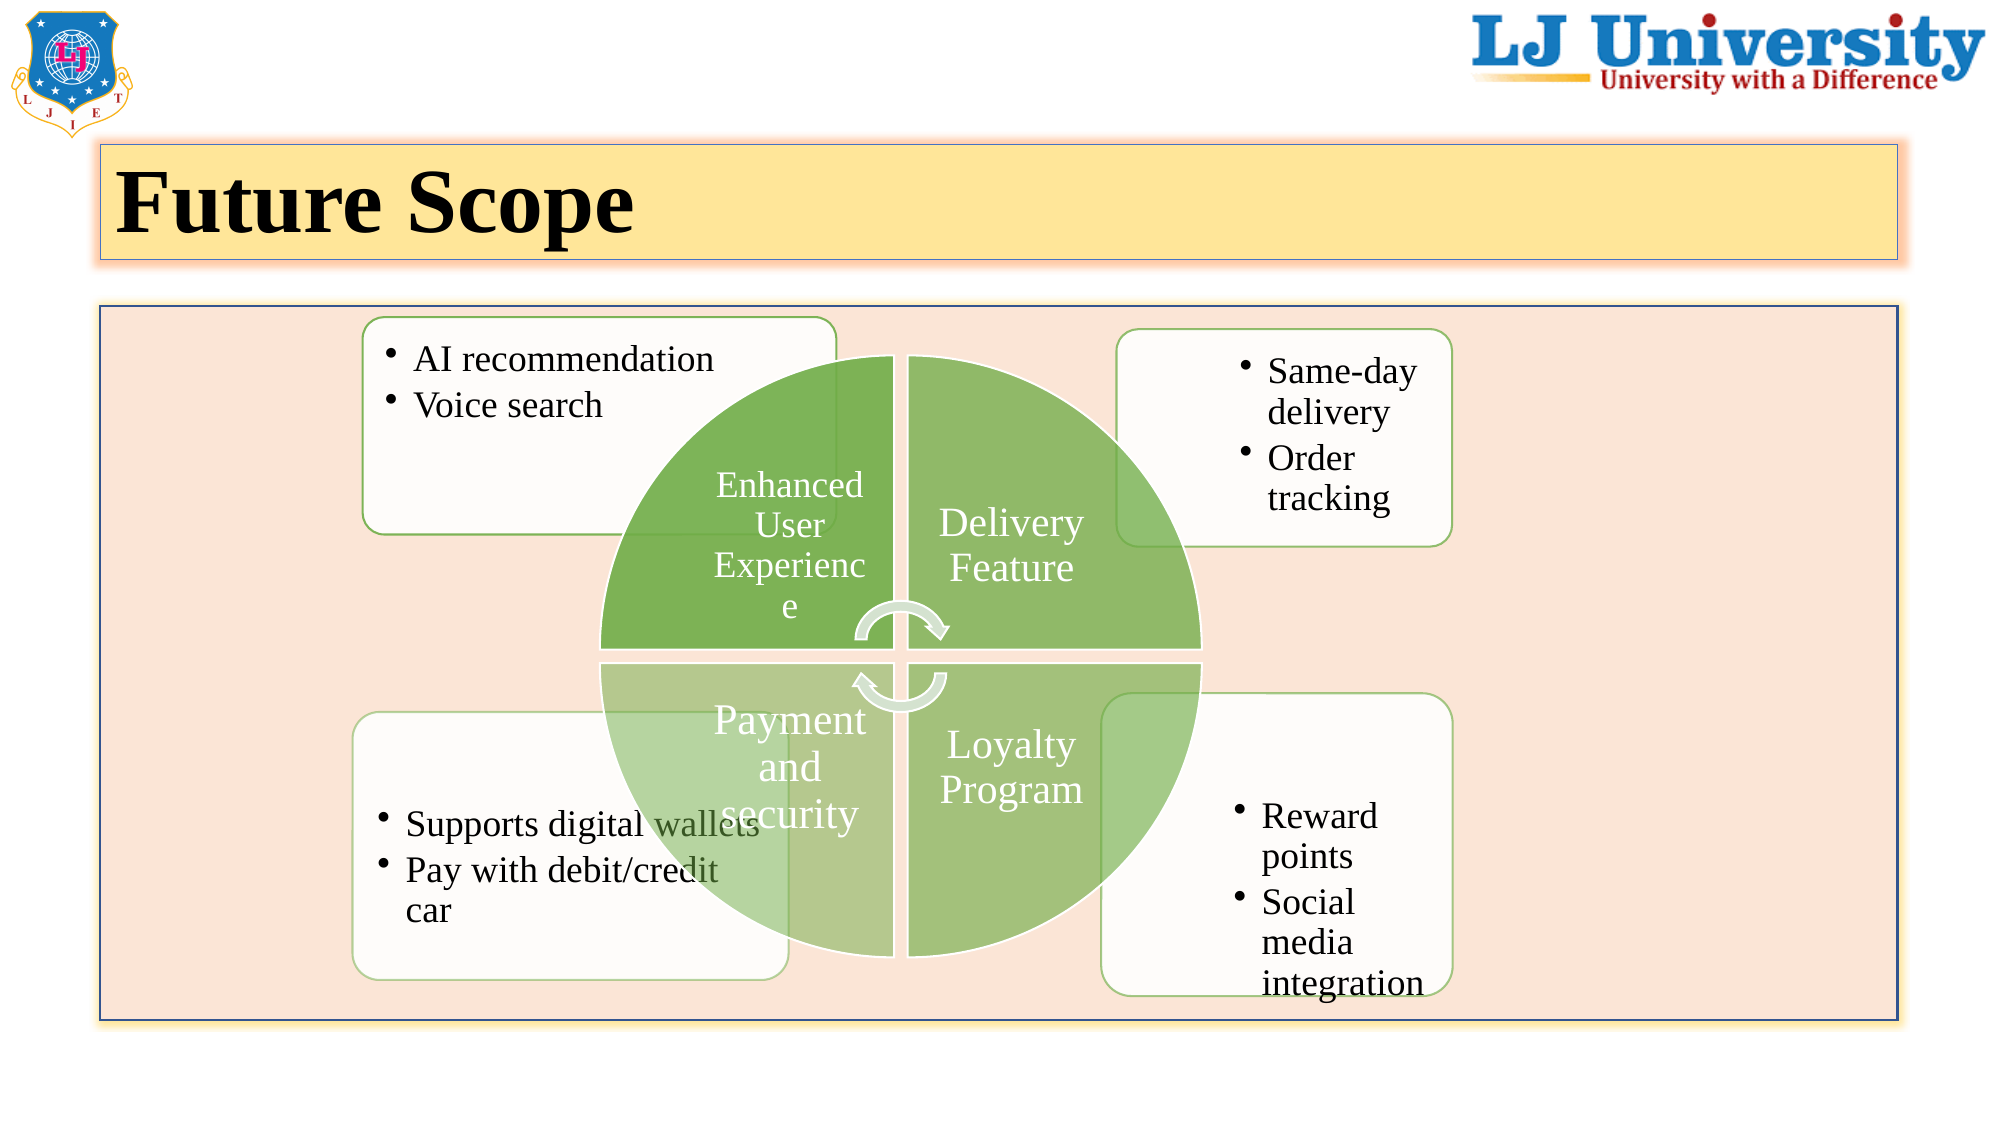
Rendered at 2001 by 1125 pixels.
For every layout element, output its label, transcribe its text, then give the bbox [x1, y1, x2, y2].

picture [11, 11, 133, 139]
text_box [333, 305, 1469, 1007]
picture [1468, 0, 1986, 100]
text_box Future Scope [100, 144, 1898, 260]
text_box [99, 305, 1899, 1021]
